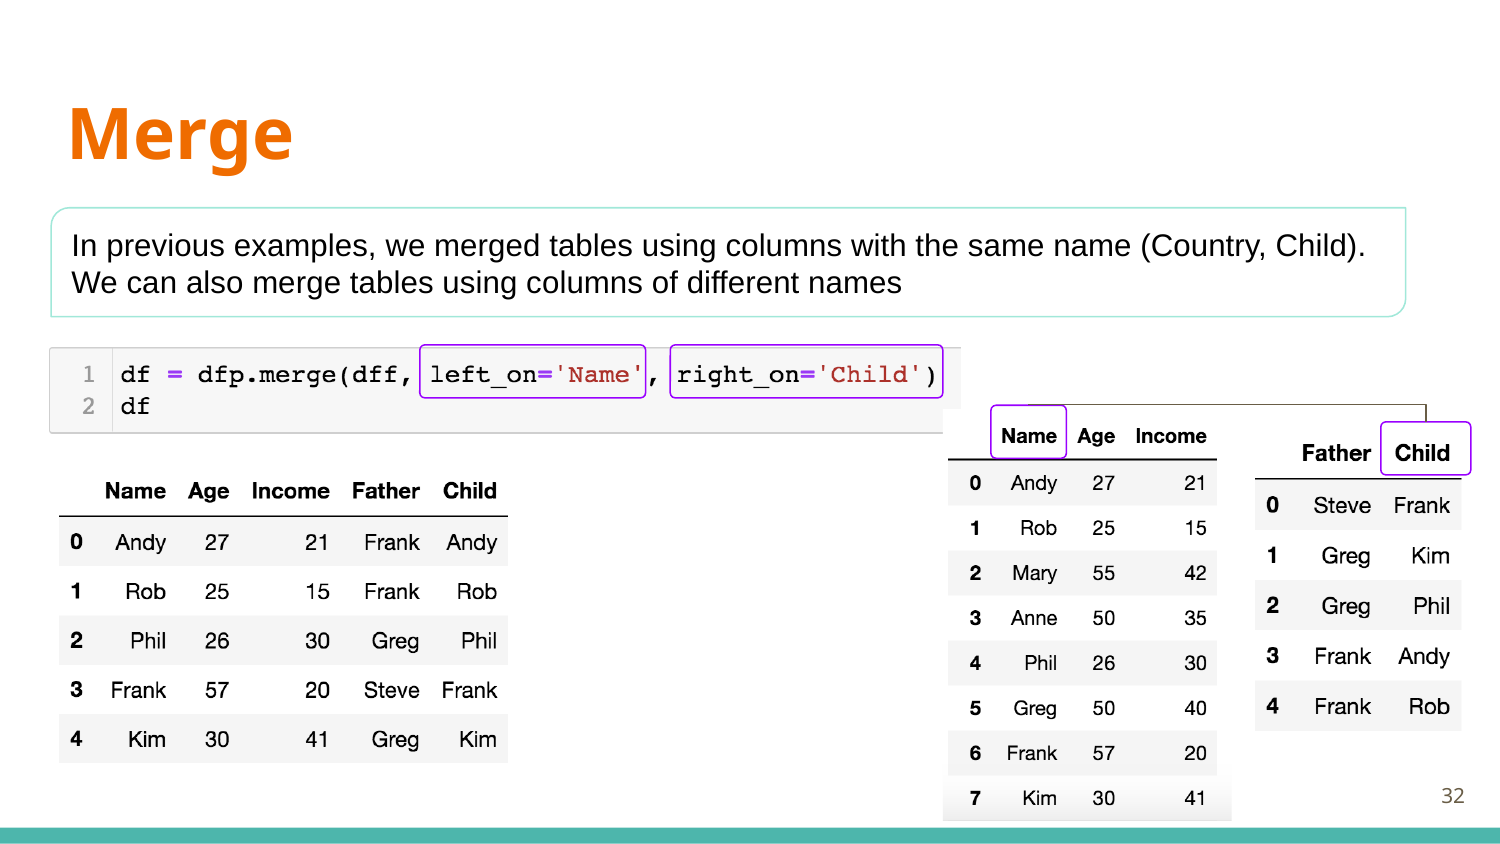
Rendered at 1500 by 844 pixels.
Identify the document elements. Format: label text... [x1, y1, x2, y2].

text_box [1218, 214, 1236, 613]
picture [1241, 405, 1481, 754]
text_box In previous examples, we merged tables using columns with the same name (Country, Child). We can also merge tables using columns of different names [51, 207, 1406, 317]
picture [38, 329, 1232, 822]
slide_number ‹#› [1389, 764, 1480, 830]
title Merge [51, 72, 1449, 189]
